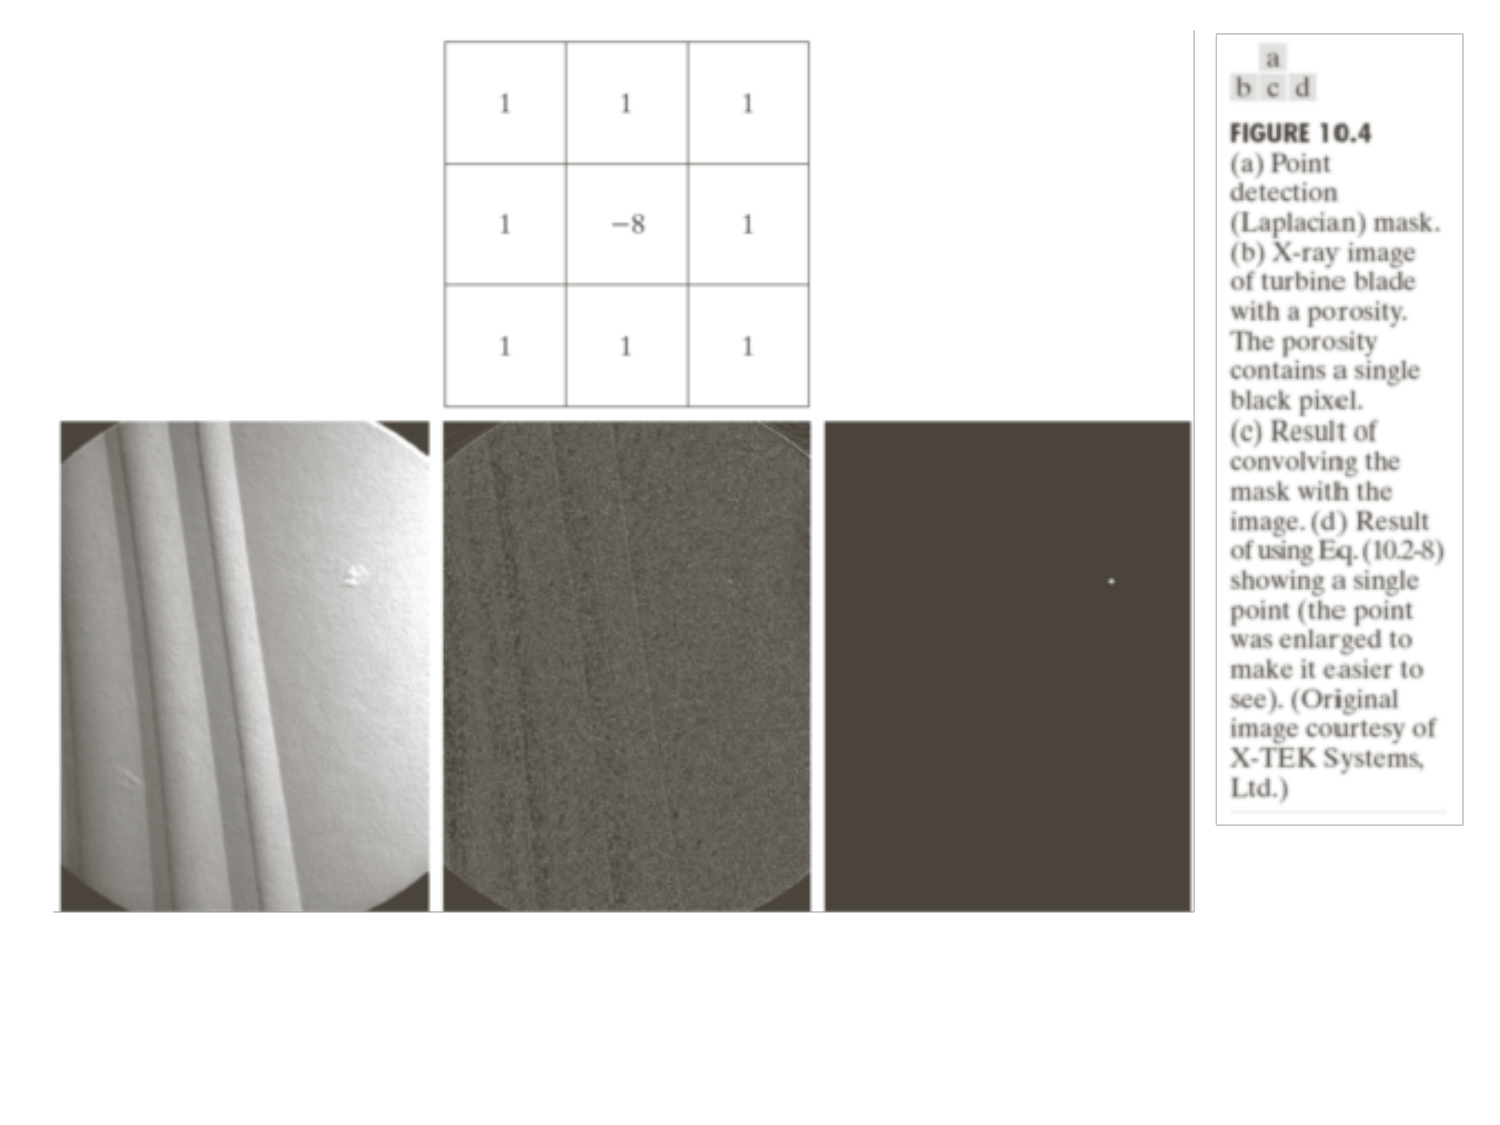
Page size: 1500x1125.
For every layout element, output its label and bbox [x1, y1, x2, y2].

list [52, 30, 1468, 918]
